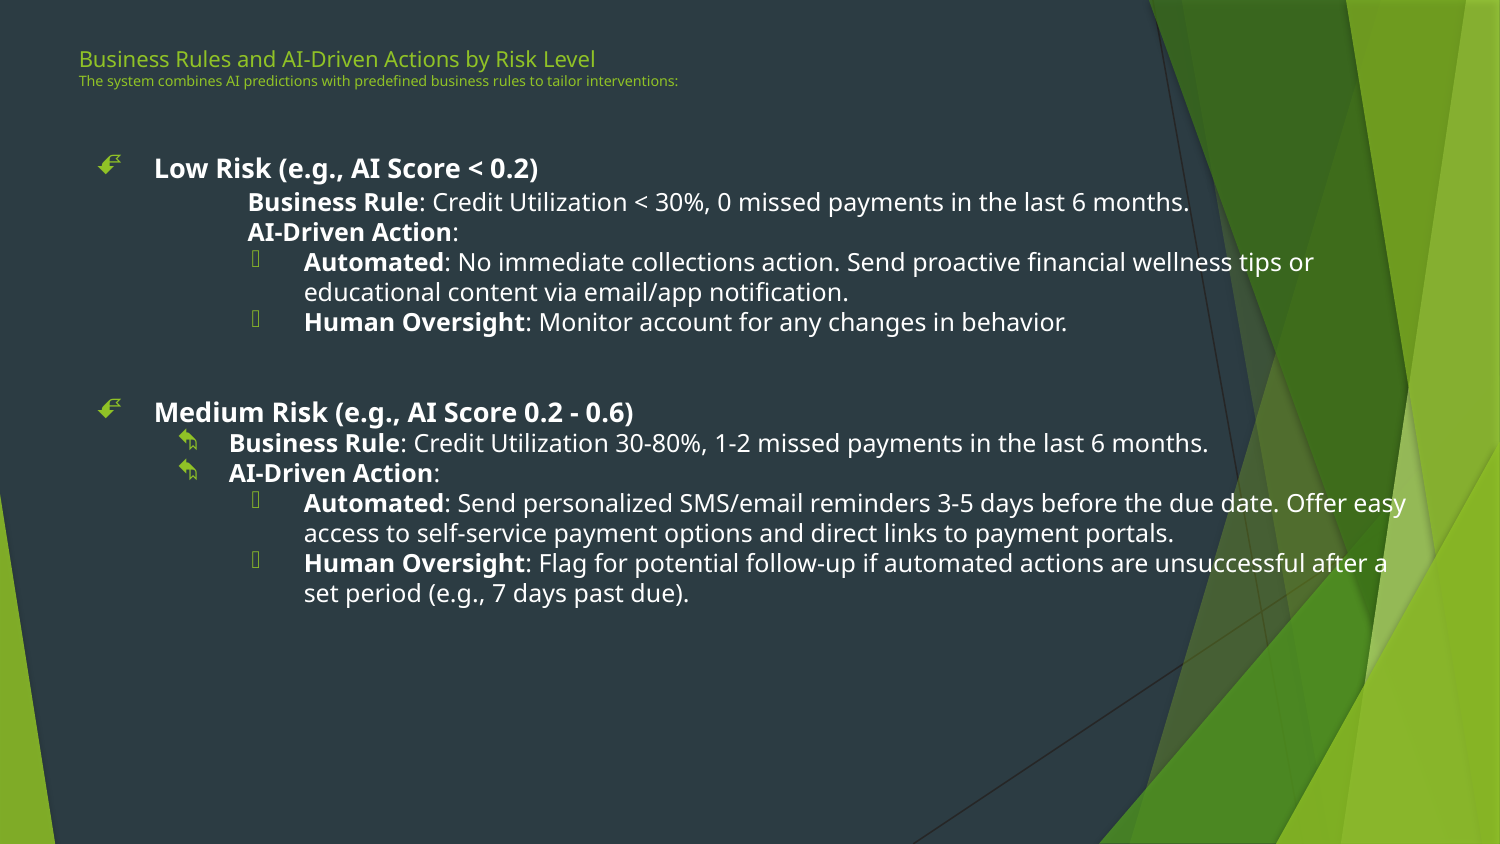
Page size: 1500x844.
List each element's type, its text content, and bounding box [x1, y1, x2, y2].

list Low Risk (e.g., AI Score < 0.2) Business Rule: Credit Utilization < 30%, 0 missed payments in the last 6 months. AI-Driven Action: Automated: No immediate collections action. Send proactive financial wellness tips or educational content via email/app notification. Human Oversight: Monitor account for any changes in behavior. Medium Risk (e.g., AI Score 0.2 - 0.6) Business Rule: Credit Utilization 30-80%, 1-2 missed payments in the last 6 months. AI-Driven Action: Automated: Send personalized SMS/email reminders 3-5 days before the due date. Offer easy access to self-service payment options and direct links to payment portals. Human Oversight: Flag for potential follow-up if automated actions are unsuccessful after a set period (e.g., 7 days past due). [63, 136, 1437, 800]
title Business Rules and AI-Driven Actions by Risk Level The system combines AI predictions with predefined business rules to tailor interventions: [63, 29, 1437, 105]
